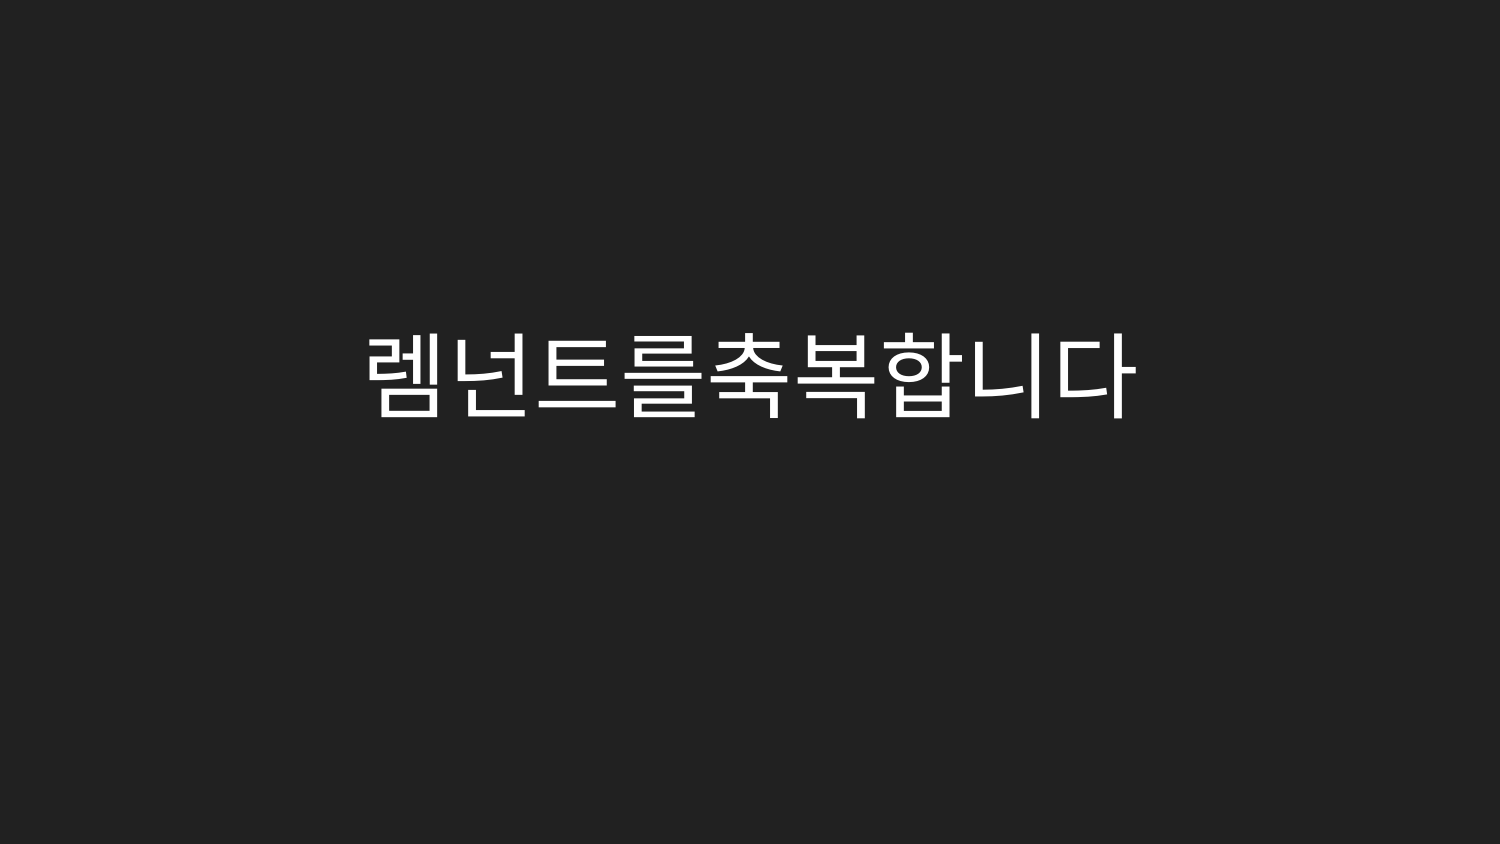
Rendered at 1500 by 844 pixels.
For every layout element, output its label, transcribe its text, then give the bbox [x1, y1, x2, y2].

title 렘넌트를축복합니다 [187, 138, 1313, 432]
